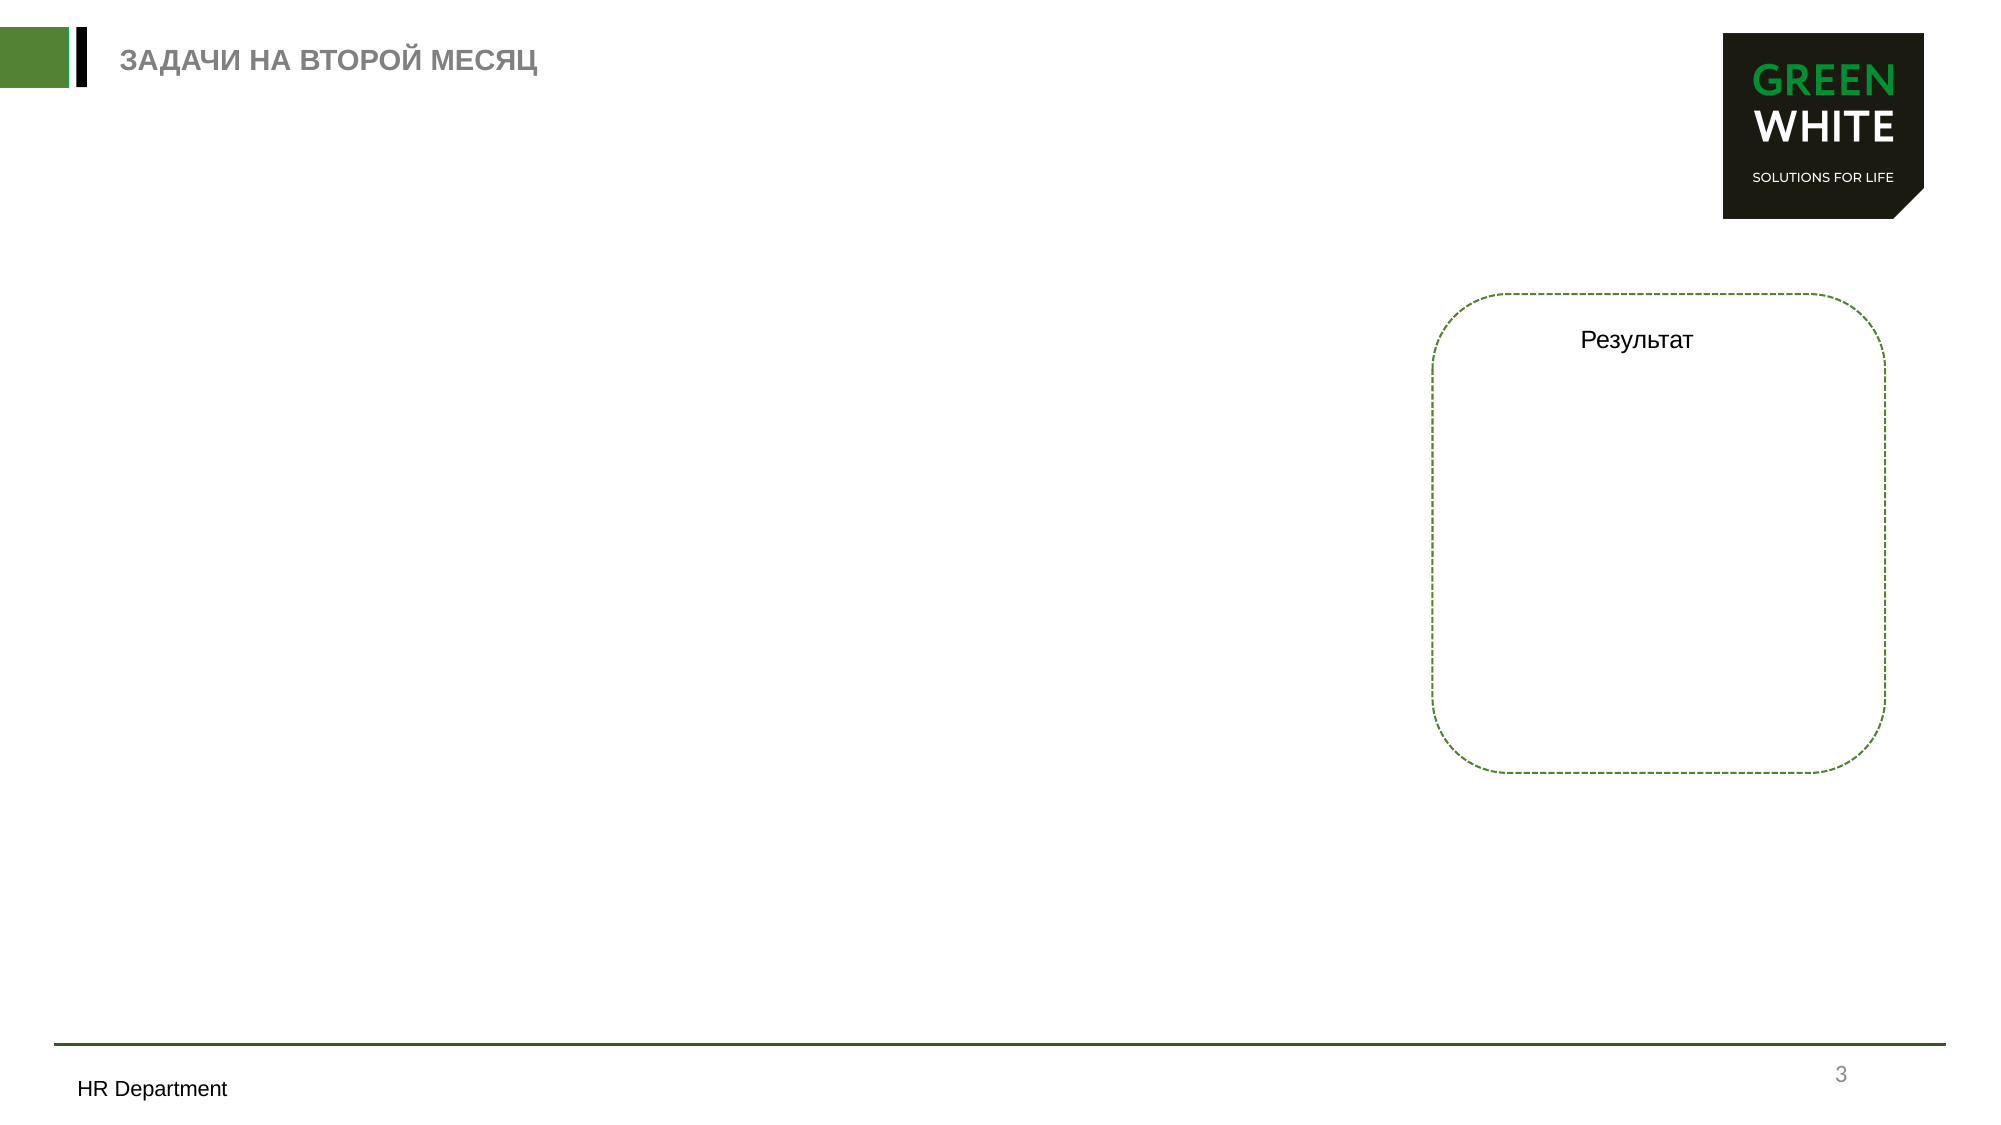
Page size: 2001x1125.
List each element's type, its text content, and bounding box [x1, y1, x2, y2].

text_box [1431, 293, 1887, 774]
text_box ЗАДАЧИ НА ВТОРОЙ МЕСЯЦ [104, 33, 553, 84]
slide_number 3 [1412, 1042, 1863, 1103]
text_box [76, 27, 87, 88]
text_box Результат [1565, 316, 1709, 361]
text_box HR Department [62, 1066, 243, 1108]
text_box [0, 27, 69, 88]
picture [1723, 33, 1924, 219]
